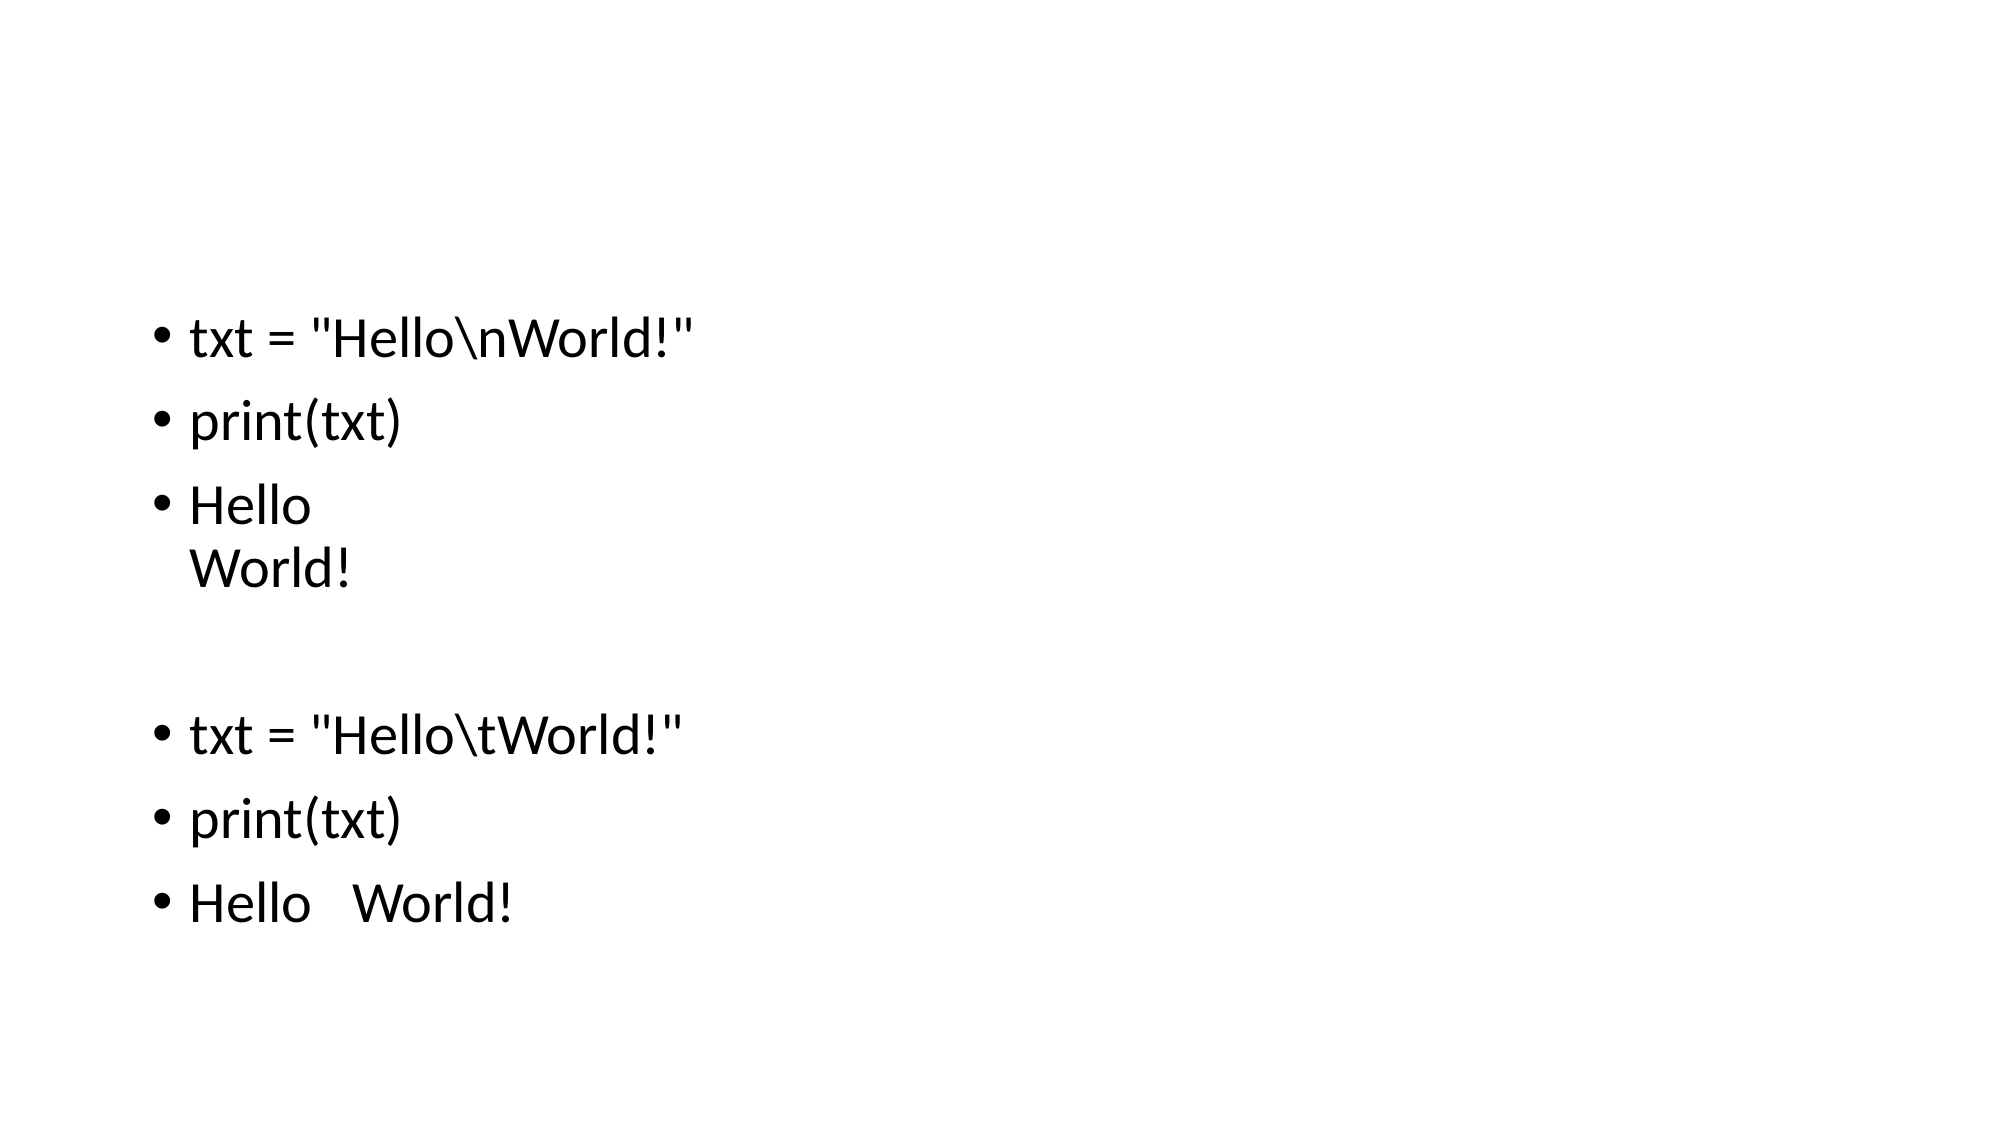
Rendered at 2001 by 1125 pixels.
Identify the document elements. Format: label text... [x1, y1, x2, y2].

list txt = "Hello\nWorld!" print(txt) Hello World! txt = "Hello\tWorld!" print(txt) Hello World! [137, 299, 1863, 1014]
